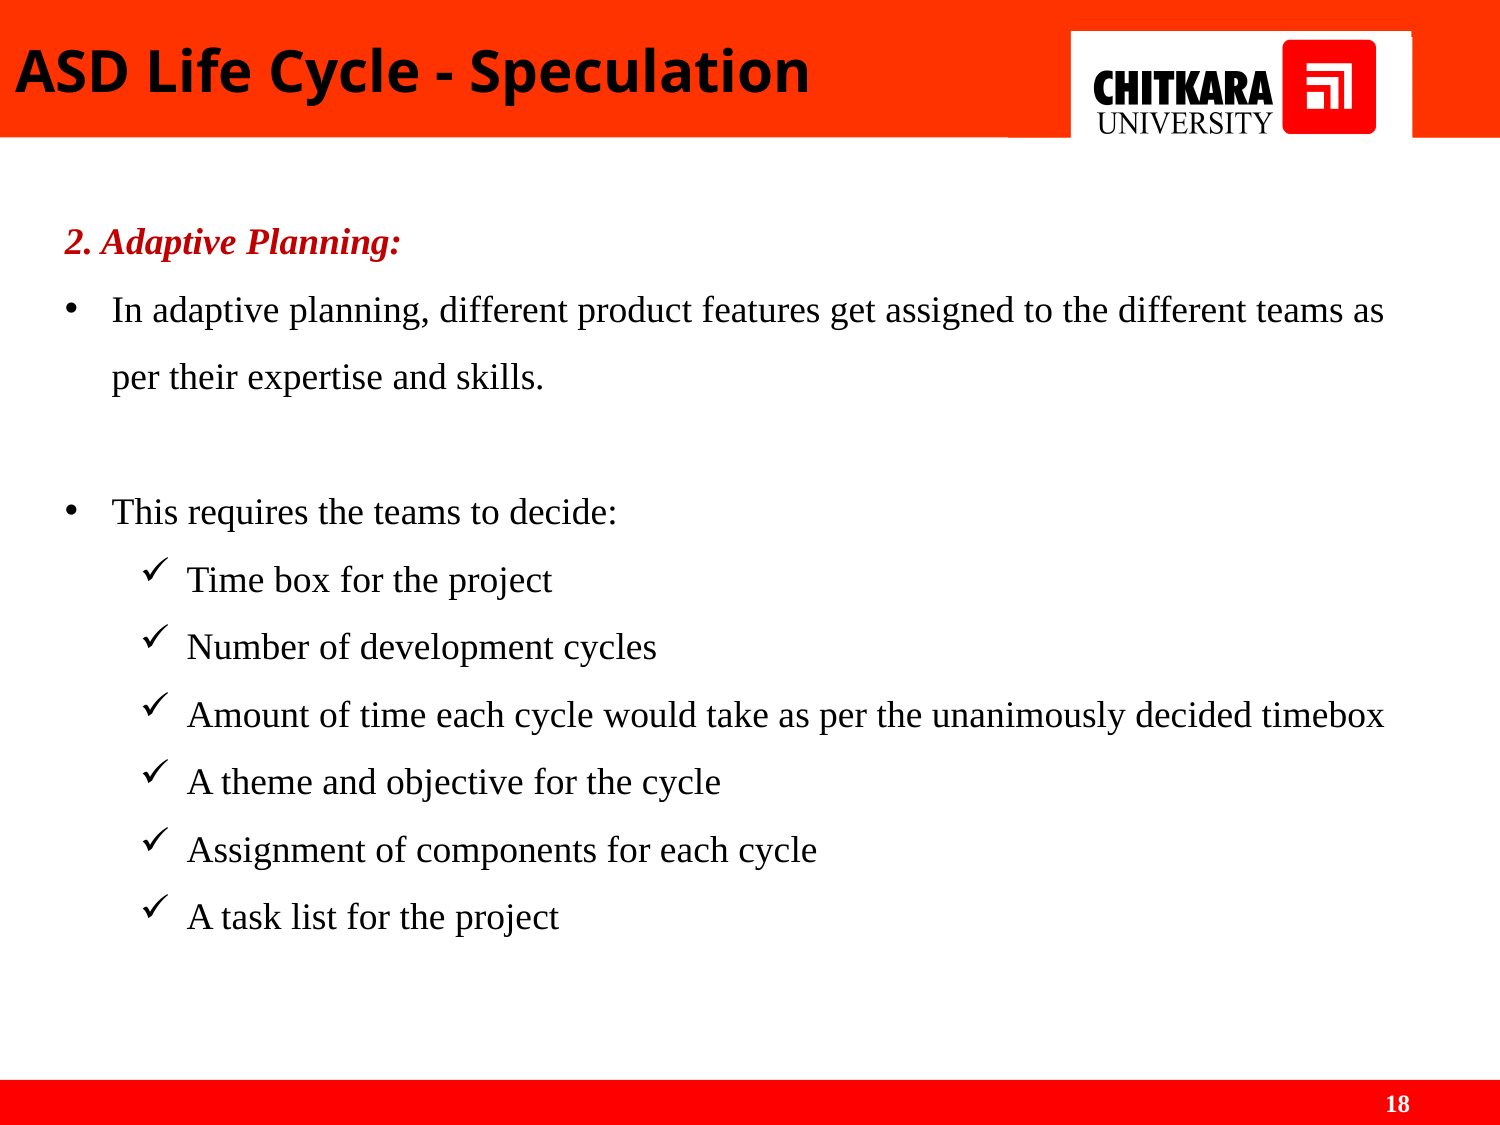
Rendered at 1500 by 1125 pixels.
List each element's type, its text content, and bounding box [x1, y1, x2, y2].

picture [1074, 37, 1391, 138]
title ASD Life Cycle - Speculation [0, 0, 1063, 138]
text_box 2. Adaptive Planning: In adaptive planning, different product features get assigned to the different teams as per their expertise and skills. This requires the teams to decide: Time box for the project Number of development cycles Amount of time each cycle would take as per the unanimously decided timebox A theme and objective for the cycle Assignment of components for each cycle A task list for the project [49, 187, 1413, 945]
slide_number 18 [1074, 1087, 1425, 1117]
